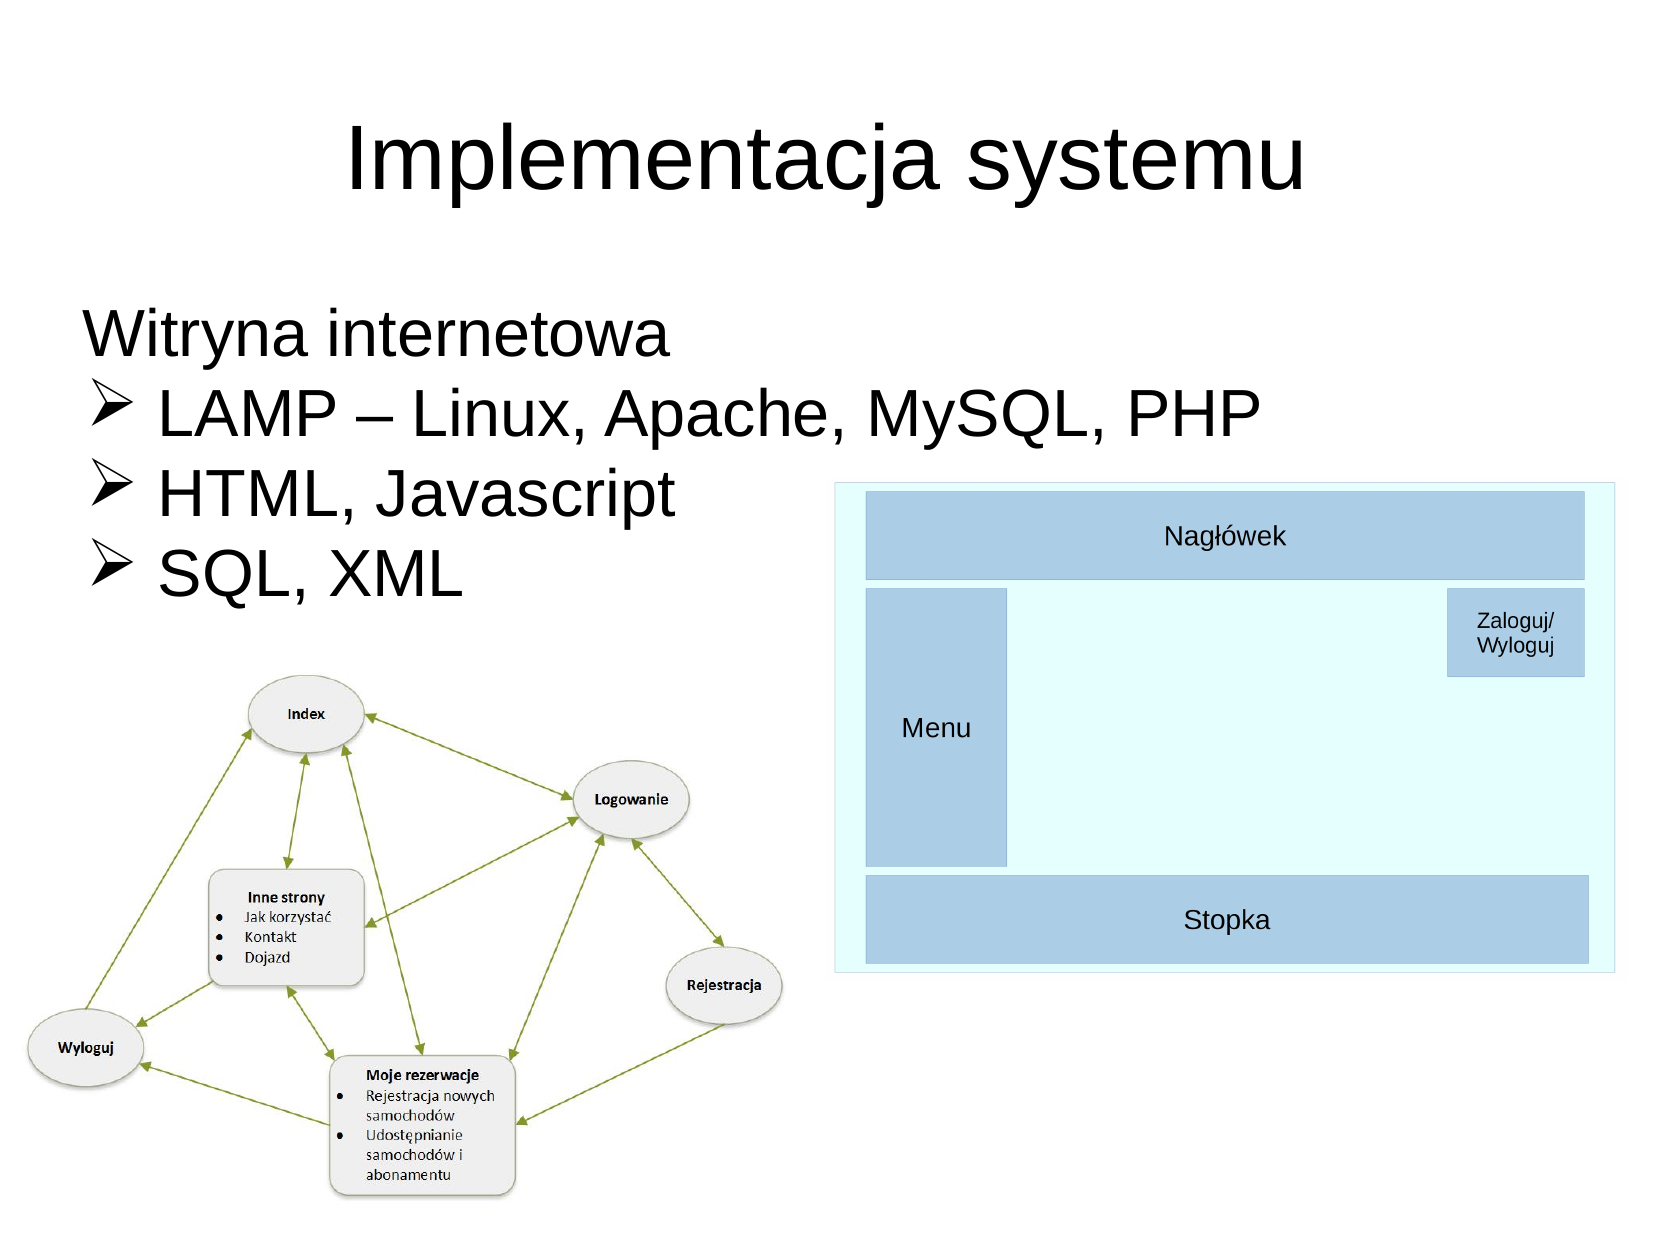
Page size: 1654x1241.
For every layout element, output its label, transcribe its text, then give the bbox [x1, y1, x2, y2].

picture [825, 478, 1628, 981]
picture [20, 672, 789, 1204]
text_box Witryna internetowa LAMP – Linux, Apache, MySQL, PHP HTML, Javascript SQL, XML [82, 290, 1571, 584]
text_box Implementacja systemu [82, 49, 1571, 257]
